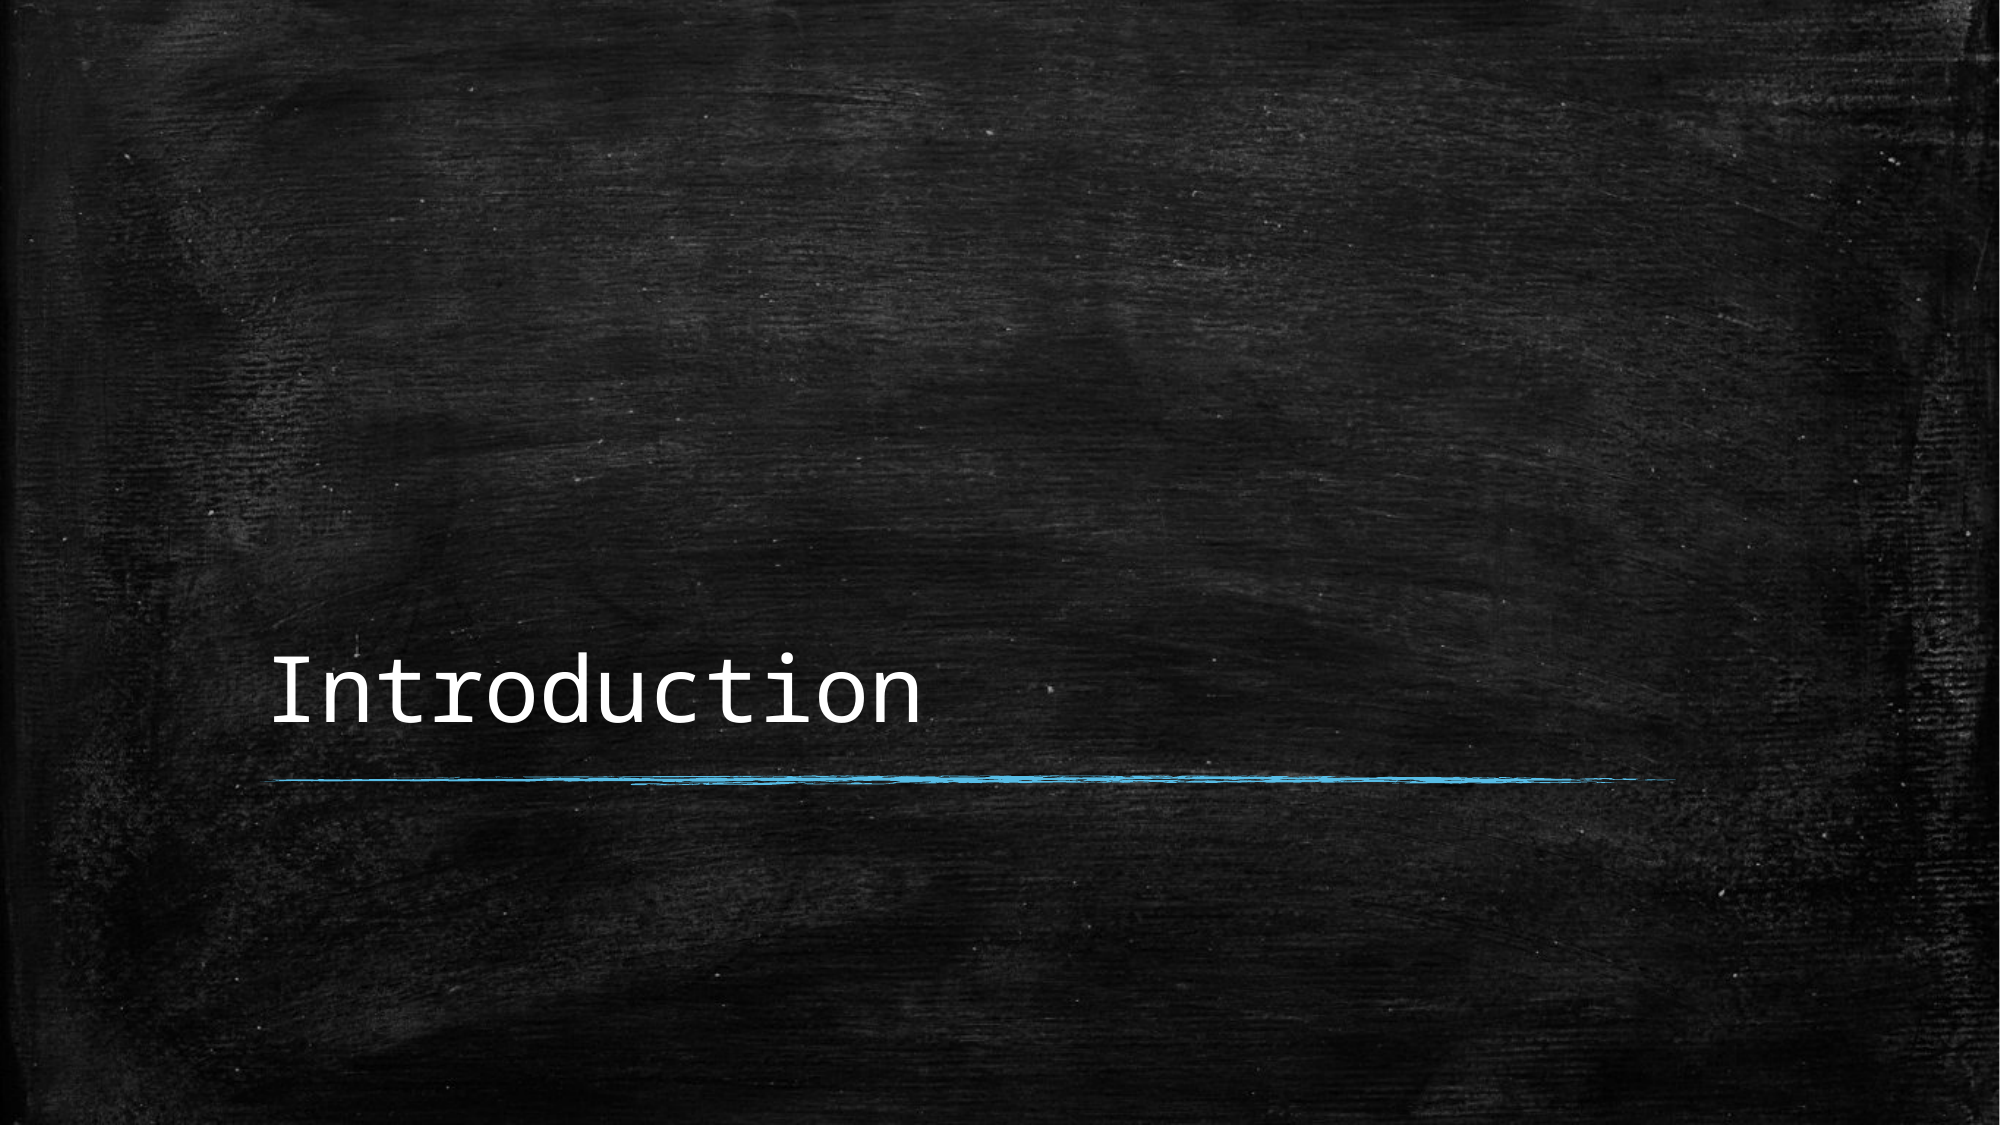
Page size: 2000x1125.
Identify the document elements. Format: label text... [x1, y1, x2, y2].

title Introduction [249, 312, 1750, 750]
